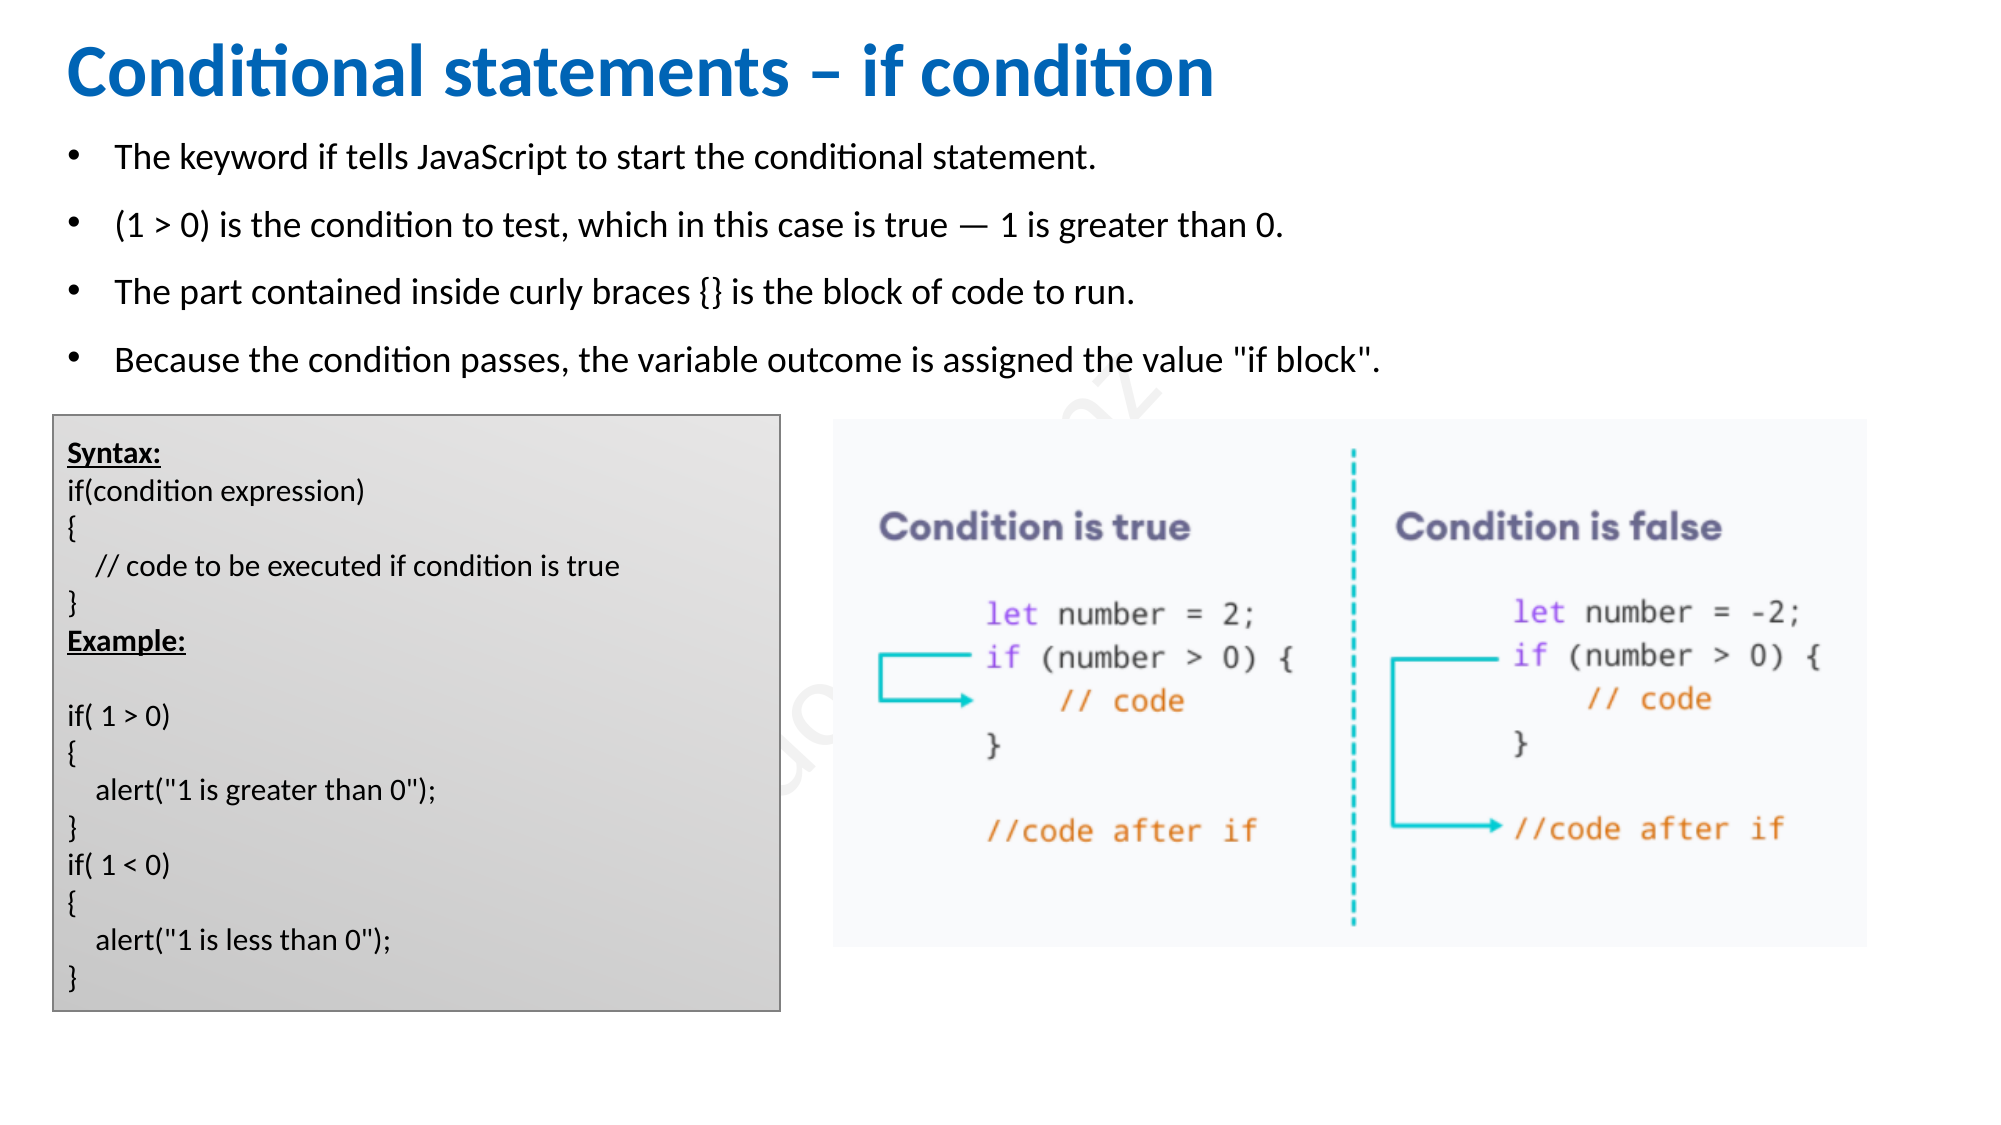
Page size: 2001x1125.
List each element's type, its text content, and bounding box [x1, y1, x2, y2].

text_box Syntax: if(condition expression) { // code to be executed if condition is true } Example: if( 1 > 0) { alert("1 is greater than 0"); } if( 1 < 0) { alert("1 is less than 0"); } [52, 414, 781, 1012]
text_box The keyword if tells JavaScript to start the conditional statement. (1 > 0) is the condition to test, which in this case is true — 1 is greater than 0. The part contained inside curly braces {} is the block of code to run. Because the condition passes, the variable outcome is assigned the value "if block". [52, 102, 1807, 387]
text_box Conditional statements – if condition [52, 23, 1659, 102]
picture [833, 419, 1867, 947]
